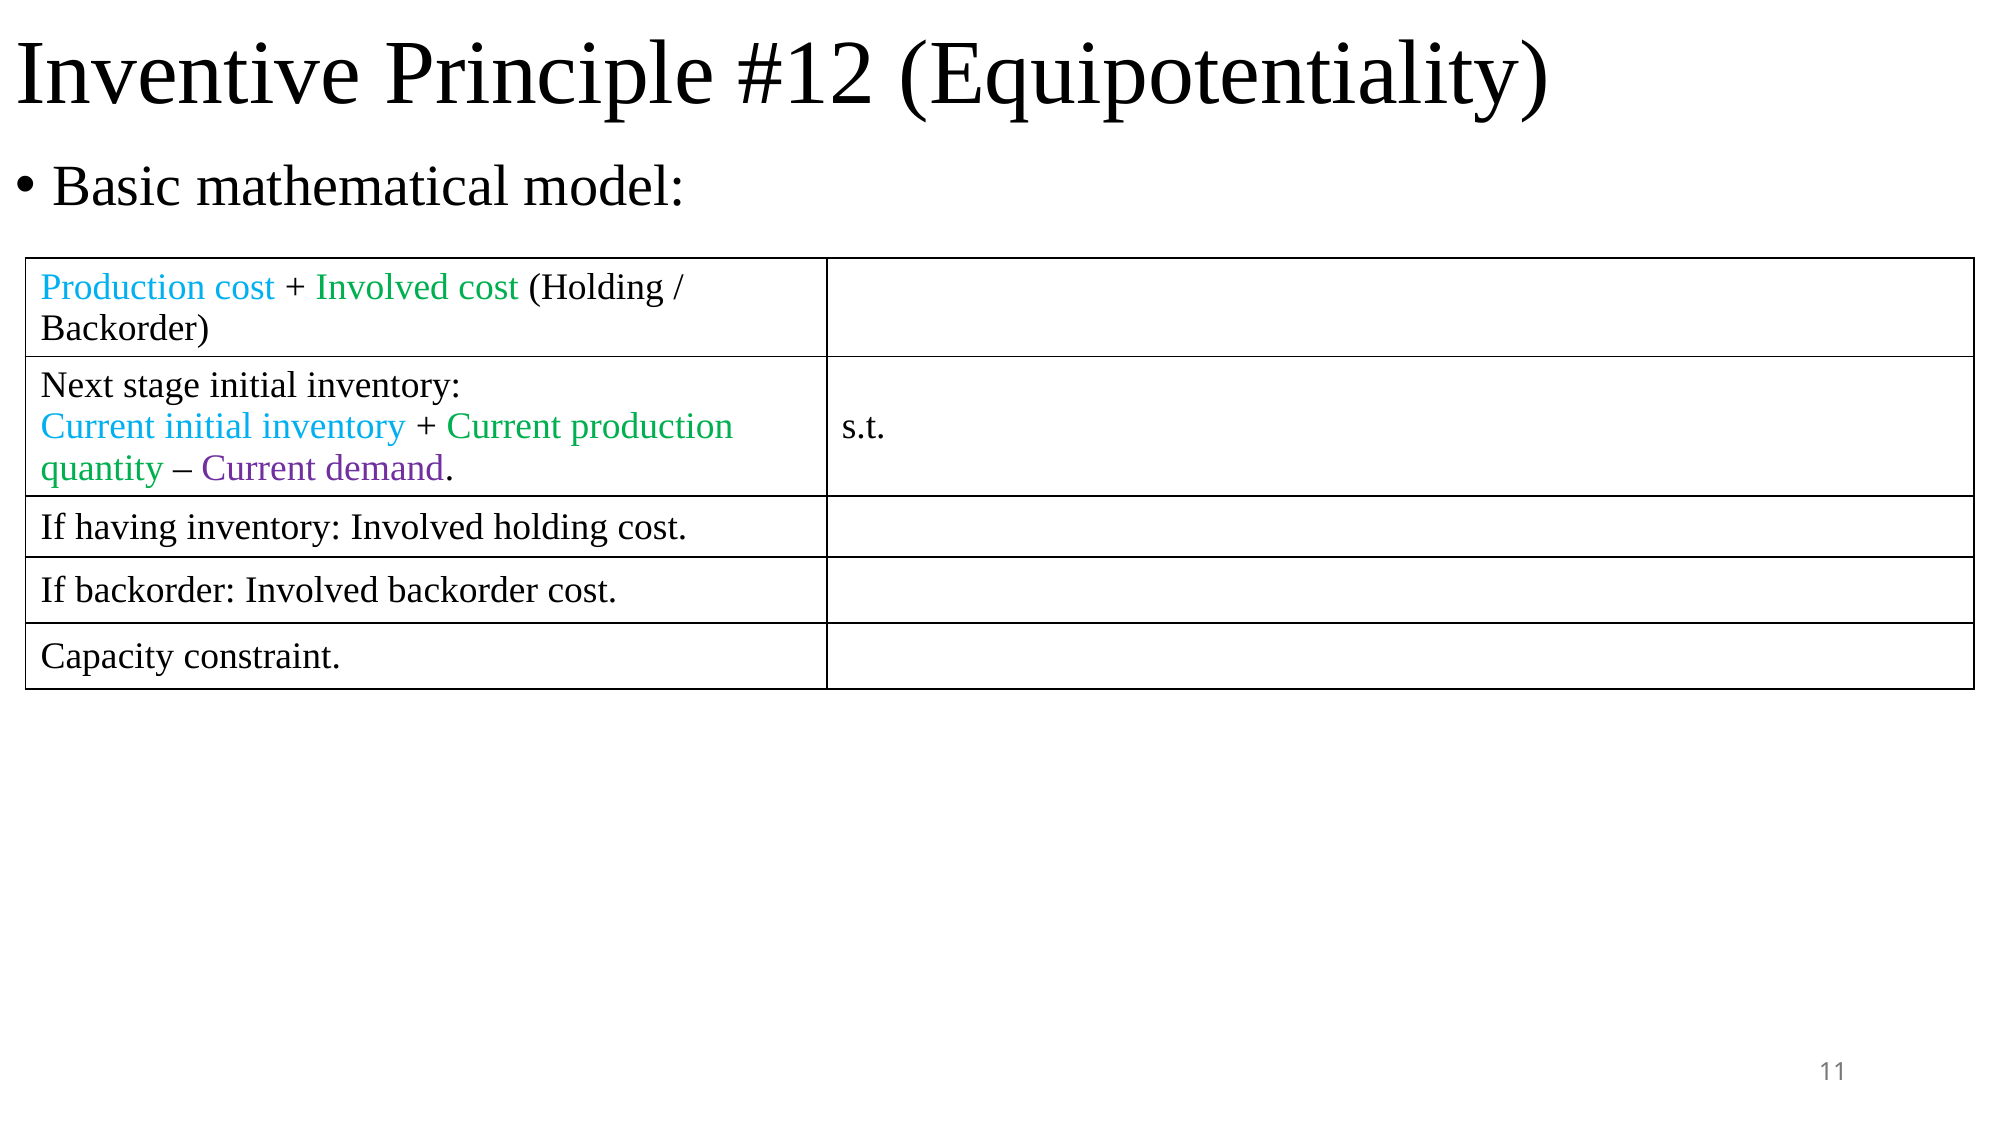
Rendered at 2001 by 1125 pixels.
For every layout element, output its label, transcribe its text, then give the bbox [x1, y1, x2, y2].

slide_number 11 [1412, 1042, 1863, 1103]
list Basic mathematical model: [0, 147, 2000, 1125]
title Inventive Principle #12 (Equipotentiality) [0, 0, 1725, 147]
